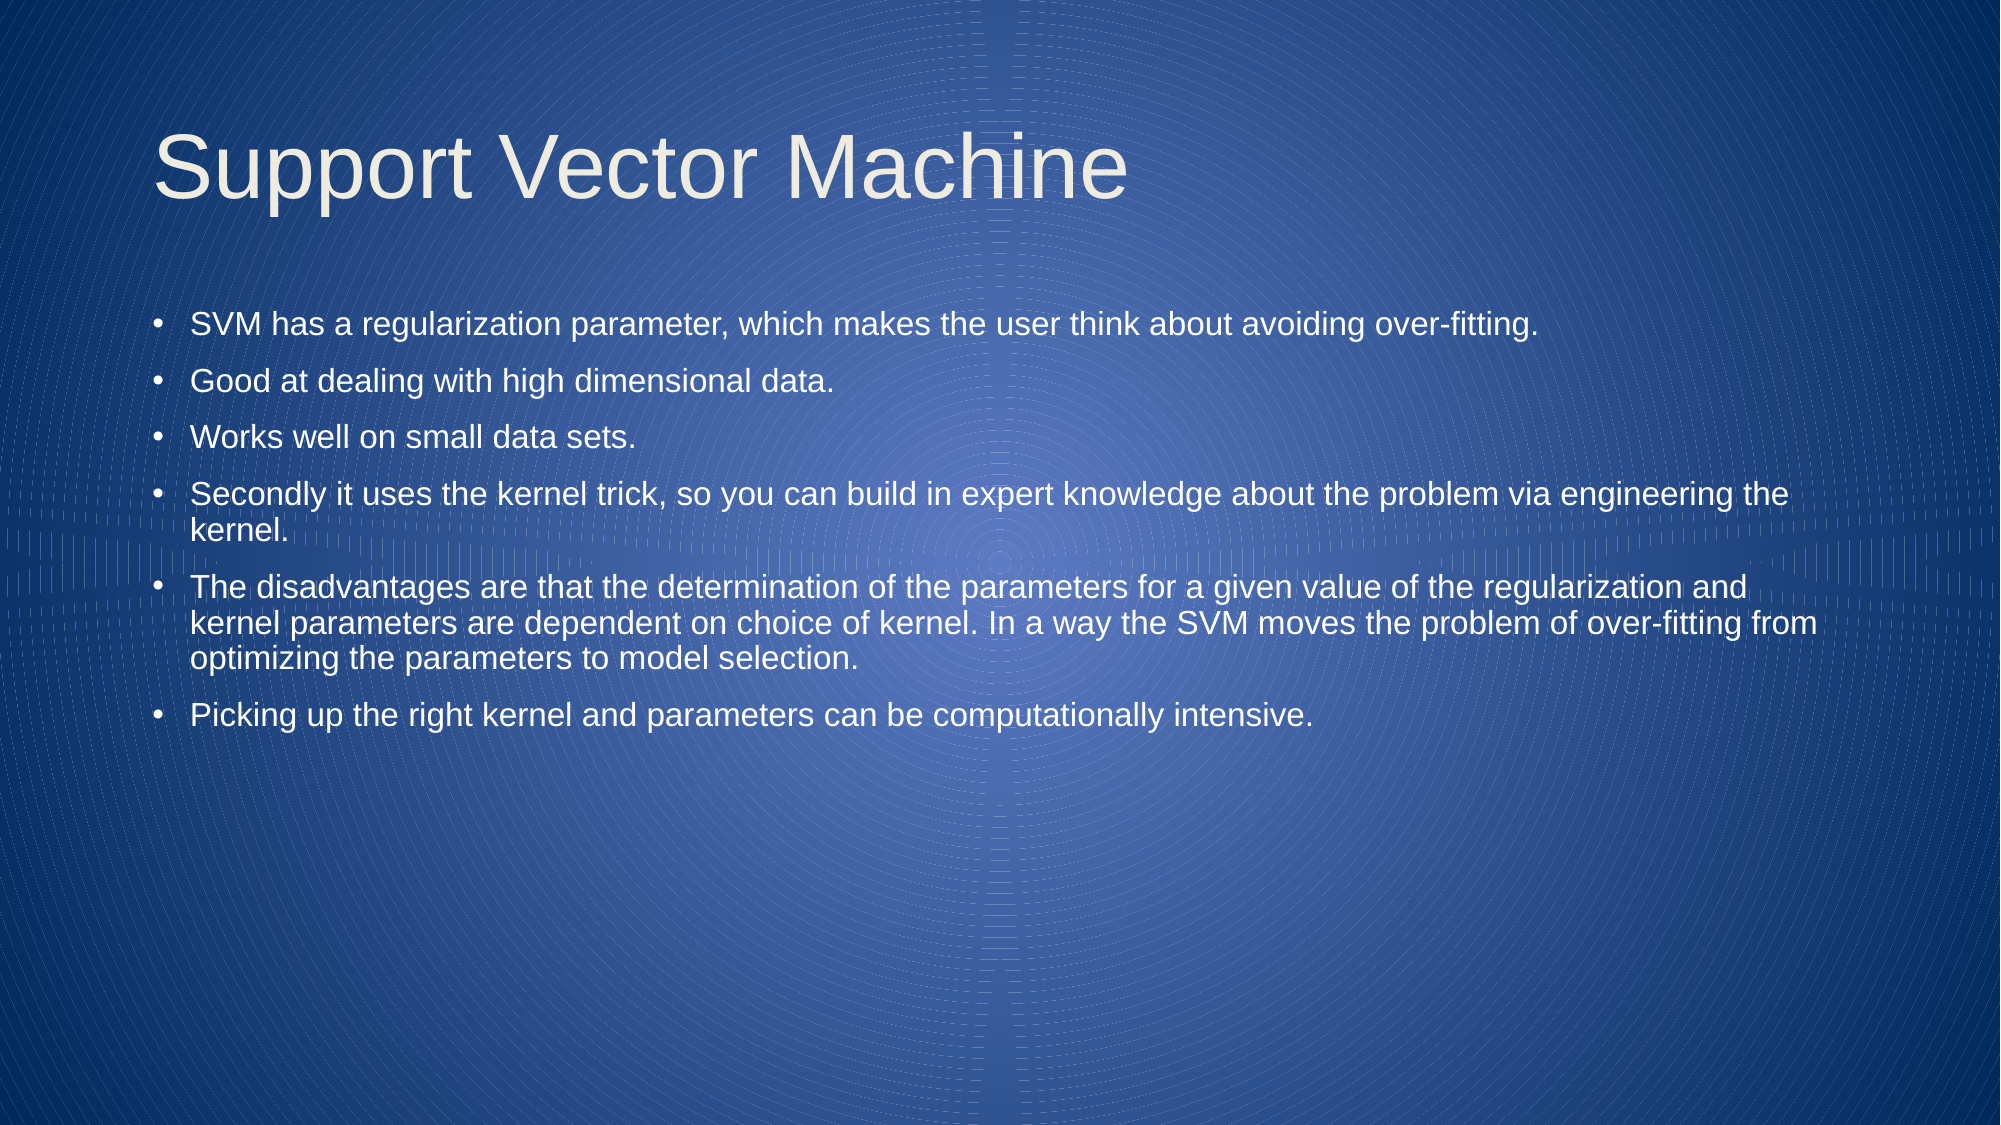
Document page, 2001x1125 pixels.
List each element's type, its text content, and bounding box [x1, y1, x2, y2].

title Support Vector Machine [137, 59, 1863, 278]
list SVM has a regularization parameter, which makes the user think about avoiding over-fitting. Good at dealing with high dimensional data. Works well on small data sets. Secondly it uses the kernel trick, so you can build in expert knowledge about the problem via engineering the kernel. The disadvantages are that the determination of the parameters for a given value of the regularization and kernel parameters are dependent on choice of kernel. In a way the SVM moves the problem of over-fitting from optimizing the parameters to model selection. Picking up the right kernel and parameters can be computationally intensive. [137, 299, 1863, 1014]
